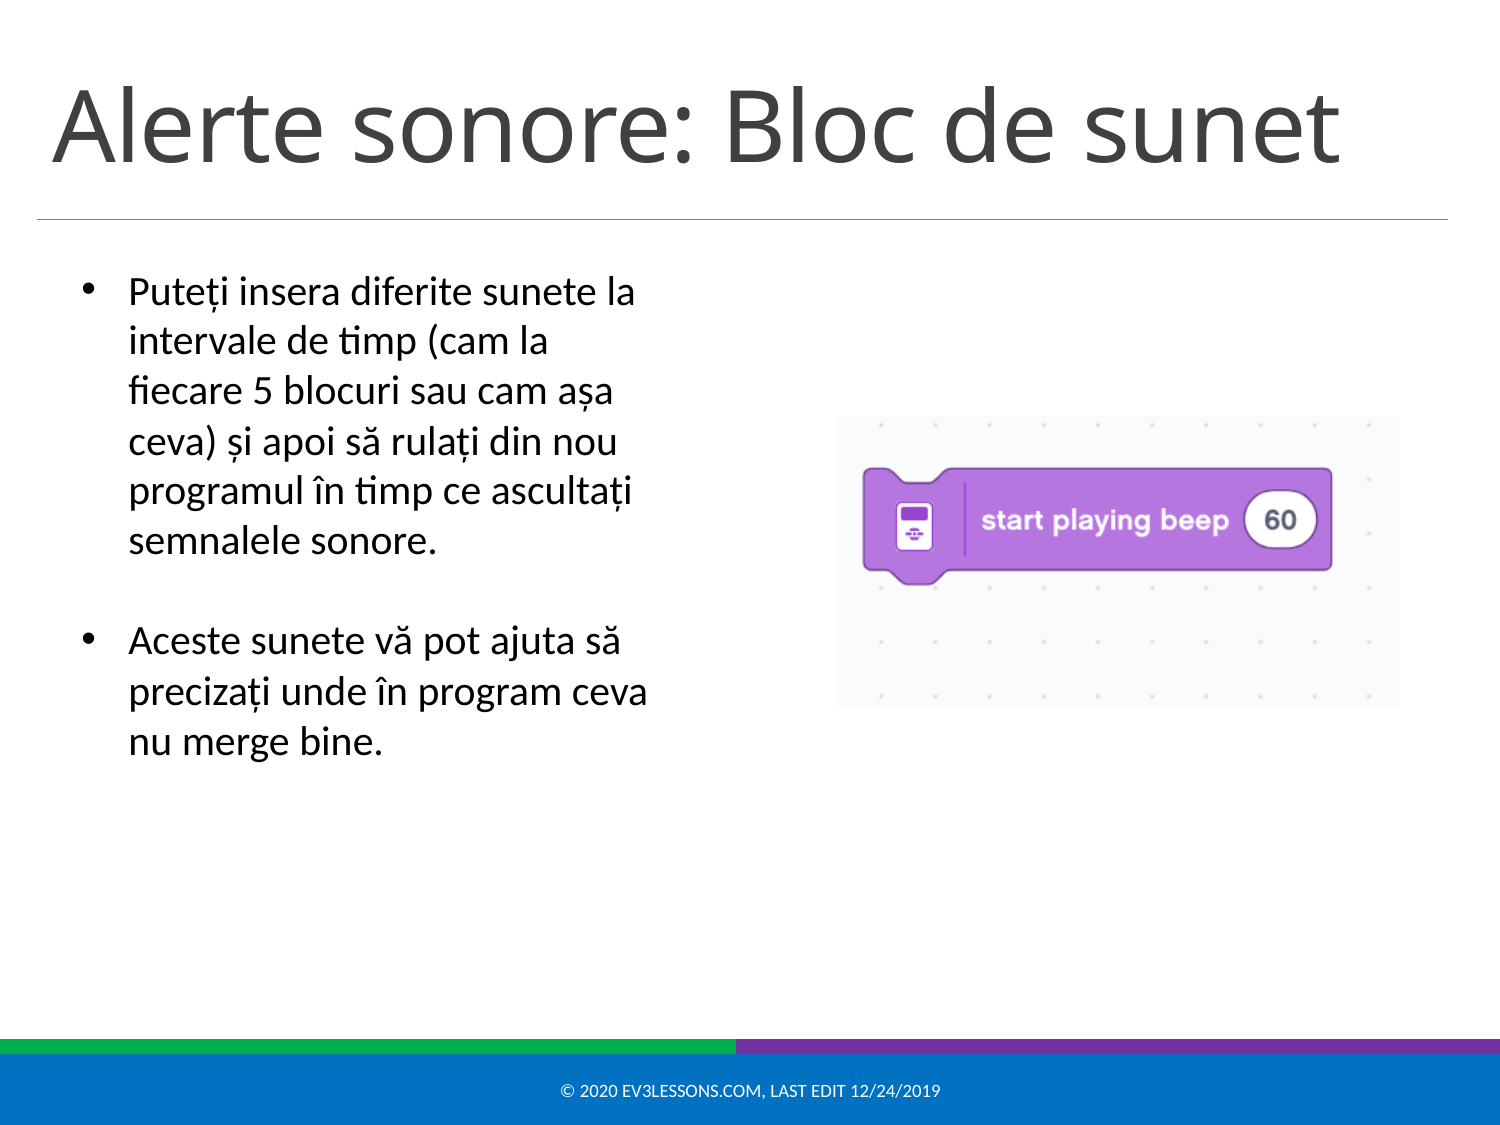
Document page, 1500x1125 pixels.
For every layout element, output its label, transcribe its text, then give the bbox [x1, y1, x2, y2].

title Alerte sonore: Bloc de sunet [37, 47, 1448, 191]
footer © 2020 EV3Lessons.com, Last edit 12/24/2019 [453, 1059, 1047, 1120]
text_box Puteți insera diferite sunete la intervale de timp (cam la fiecare 5 blocuri sau cam așa ceva) și apoi să rulați din nou programul în timp ce ascultați semnalele sonore. Aceste sunete vă pot ajuta să precizați unde în program ceva nu merge bine. [66, 255, 688, 771]
picture [837, 416, 1399, 709]
